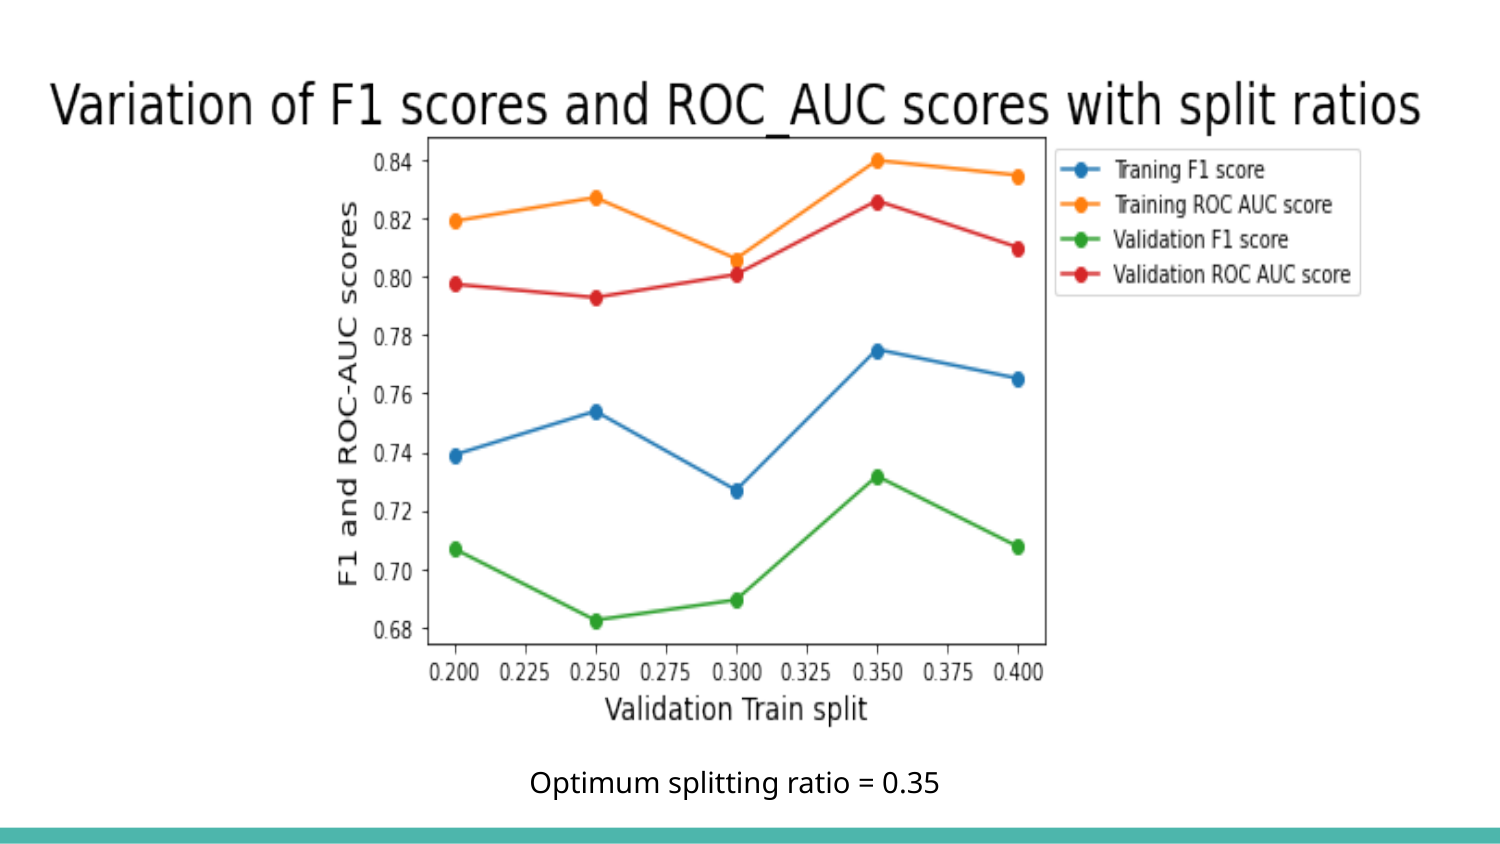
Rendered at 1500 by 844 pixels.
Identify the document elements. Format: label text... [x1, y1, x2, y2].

picture [37, 64, 1436, 742]
text_box Optimum splitting ratio = 0.35 [514, 749, 1381, 815]
